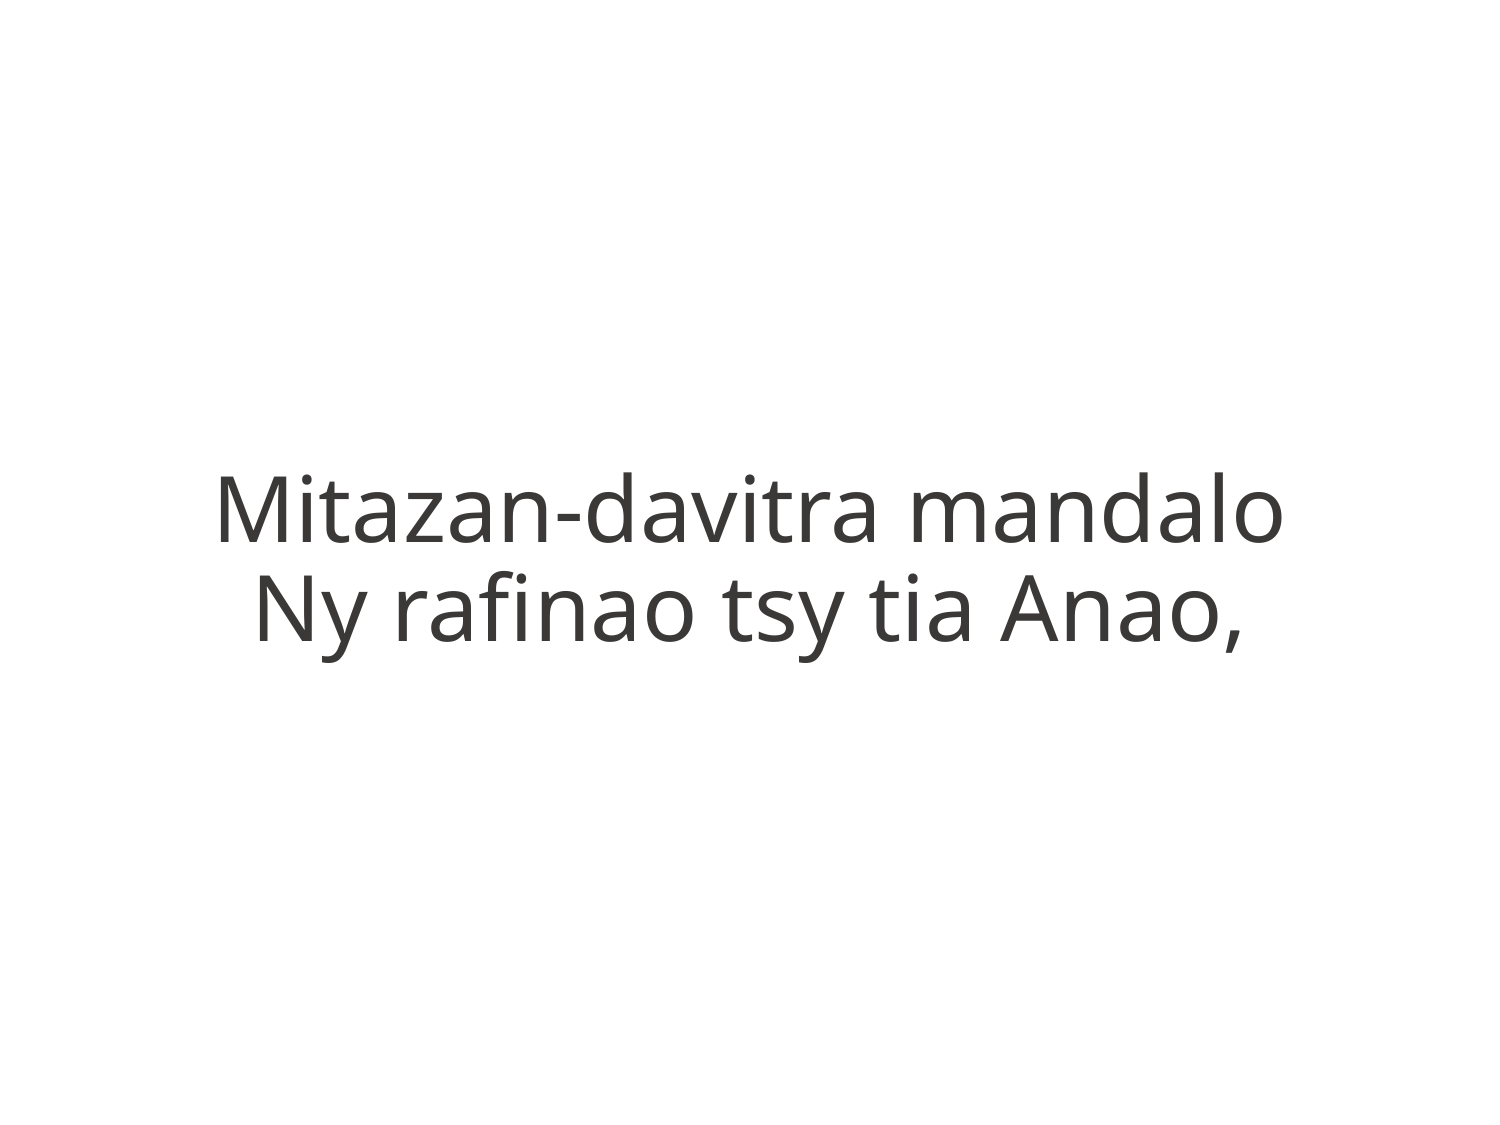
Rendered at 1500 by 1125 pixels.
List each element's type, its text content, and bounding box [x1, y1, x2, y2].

title Mitazan-davitra mandalo Ny rafinao tsy tia Anao, [103, 453, 1397, 672]
